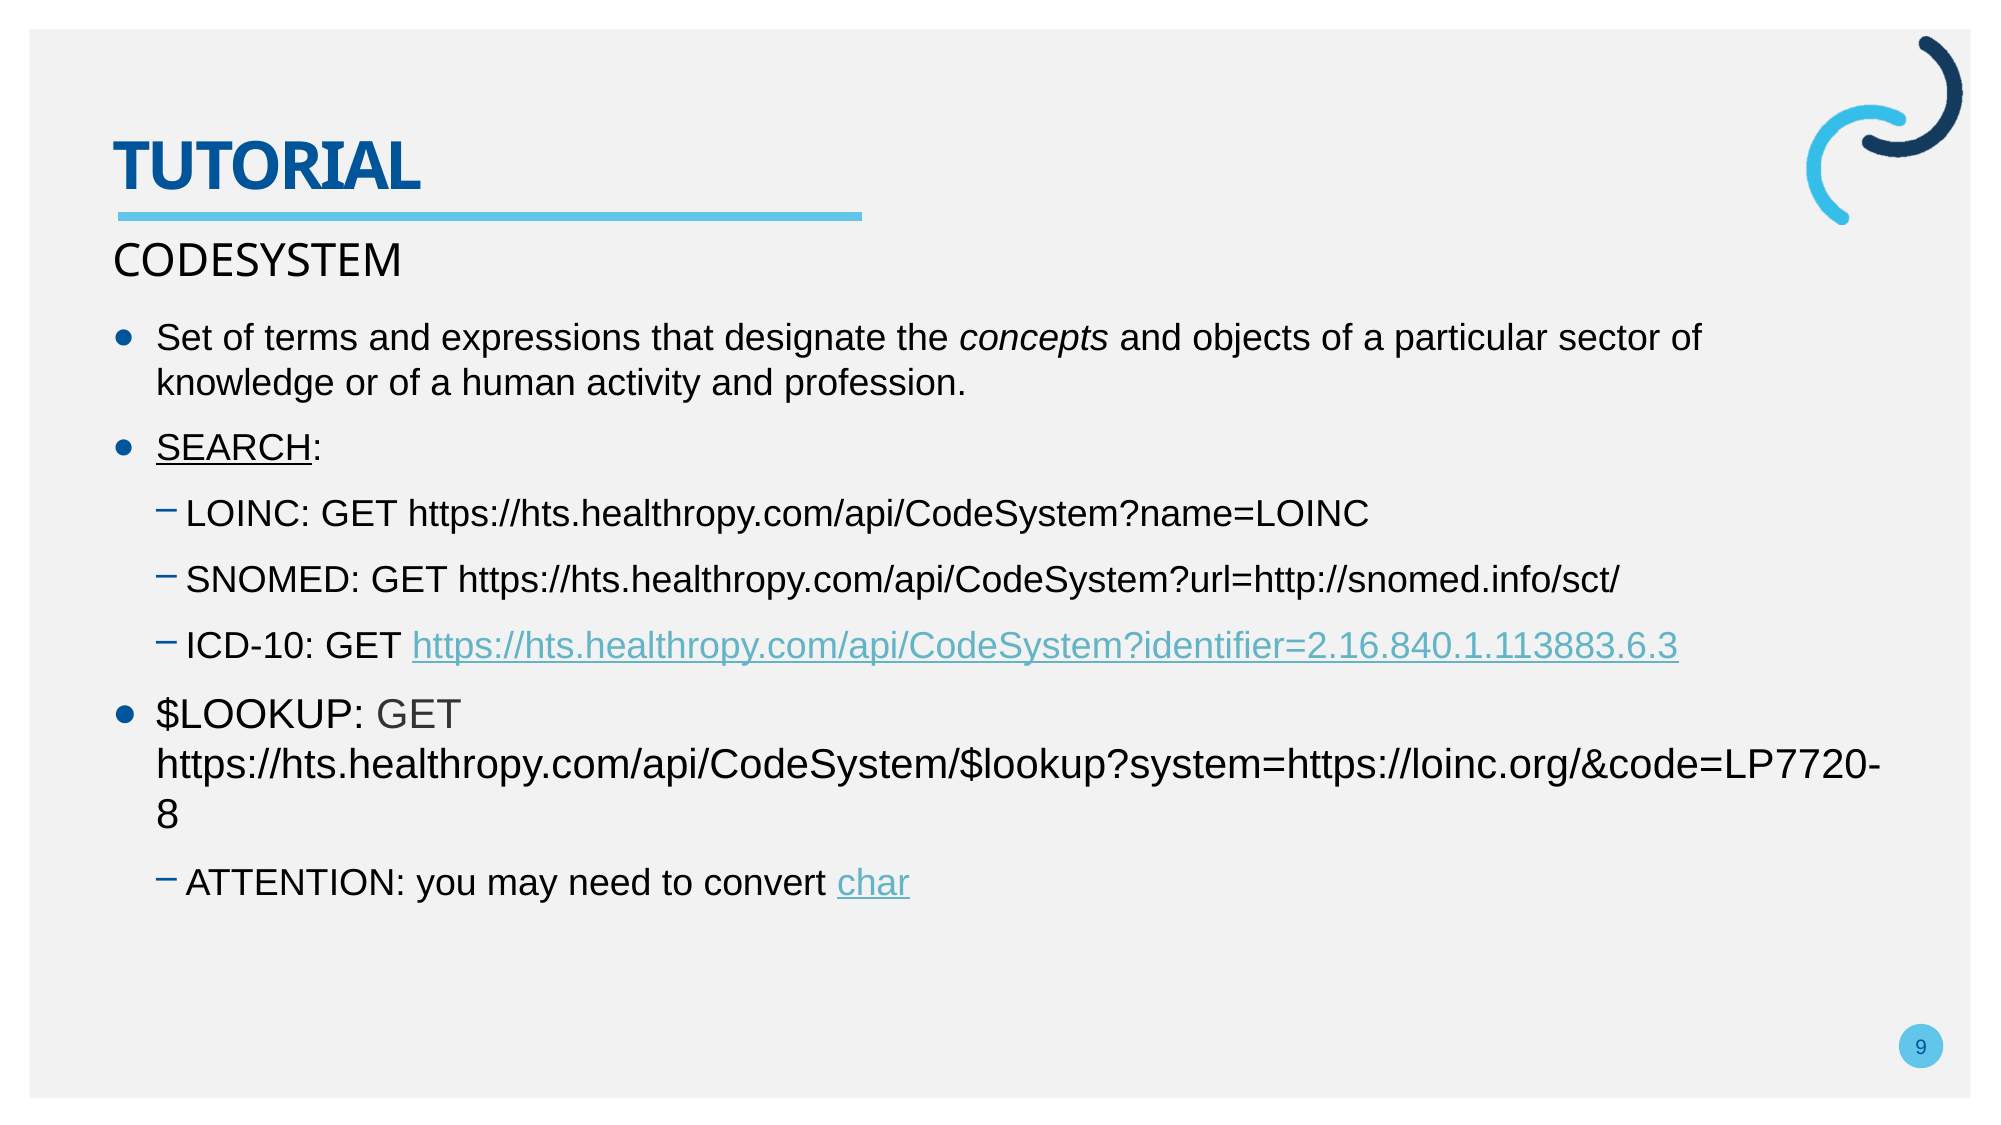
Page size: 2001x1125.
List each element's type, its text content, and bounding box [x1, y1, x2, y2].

slide_number 9 [1898, 1023, 1944, 1069]
title TUTORIAL [112, 132, 1353, 194]
list Set of terms and expressions that designate the concepts and objects of a particular sector of knowledge or of a human activity and profession. SEARCH: LOINC: GET https://hts.healthropy.com/api/CodeSystem?name=LOINC SNOMED: GET https://hts.healthropy.com/api/CodeSystem?url=http://snomed.info/sct/ ICD-10: GET https://hts.healthropy.com/api/CodeSystem?identifier=2.16.840.1.113883.6.3 $LOOKUP: GET https://hts.healthropy.com/api/CodeSystem/$lookup?system=https://loinc.org/&code=LP7720-8 ATTENTION: you may need to convert char [112, 312, 1884, 1022]
list CODESYSTEM [112, 230, 1531, 290]
picture [1790, 36, 1995, 229]
